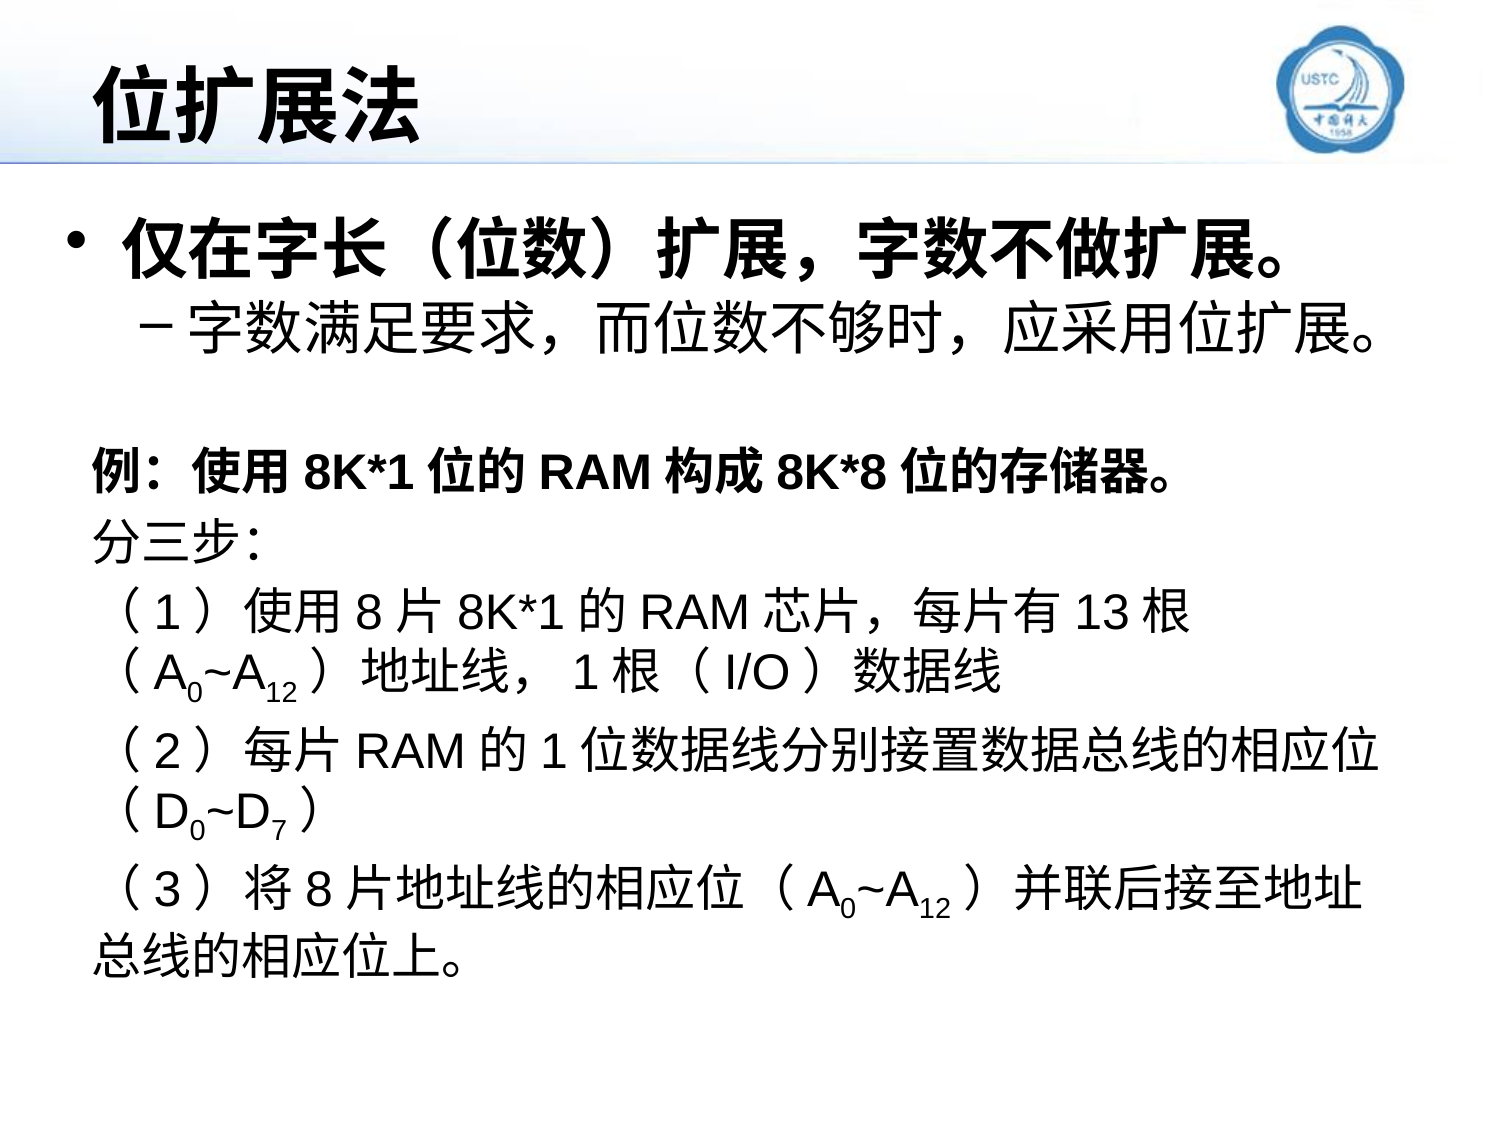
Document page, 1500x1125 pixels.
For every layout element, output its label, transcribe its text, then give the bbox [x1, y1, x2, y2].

text_box 例：使用8K*1位的RAM构成8K*8位的存储器。 分三步： （1）使用8片8K*1的RAM芯片，每片有13根（A0~A12）地址线，1根（I/O）数据线 （2）每片RAM的1位数据线分别接置数据总线的相应位（D0~D7） （3）将8片地址线的相应位（A0~A12）并联后接至地址总线的相应位上。 [76, 432, 1424, 992]
picture [0, 0, 1500, 164]
list 仅在字长（位数）扩展，字数不做扩展。 字数满足要求，而位数不够时，应采用位扩展。 [50, 208, 1438, 374]
title 位扩展法 [75, 45, 1425, 161]
